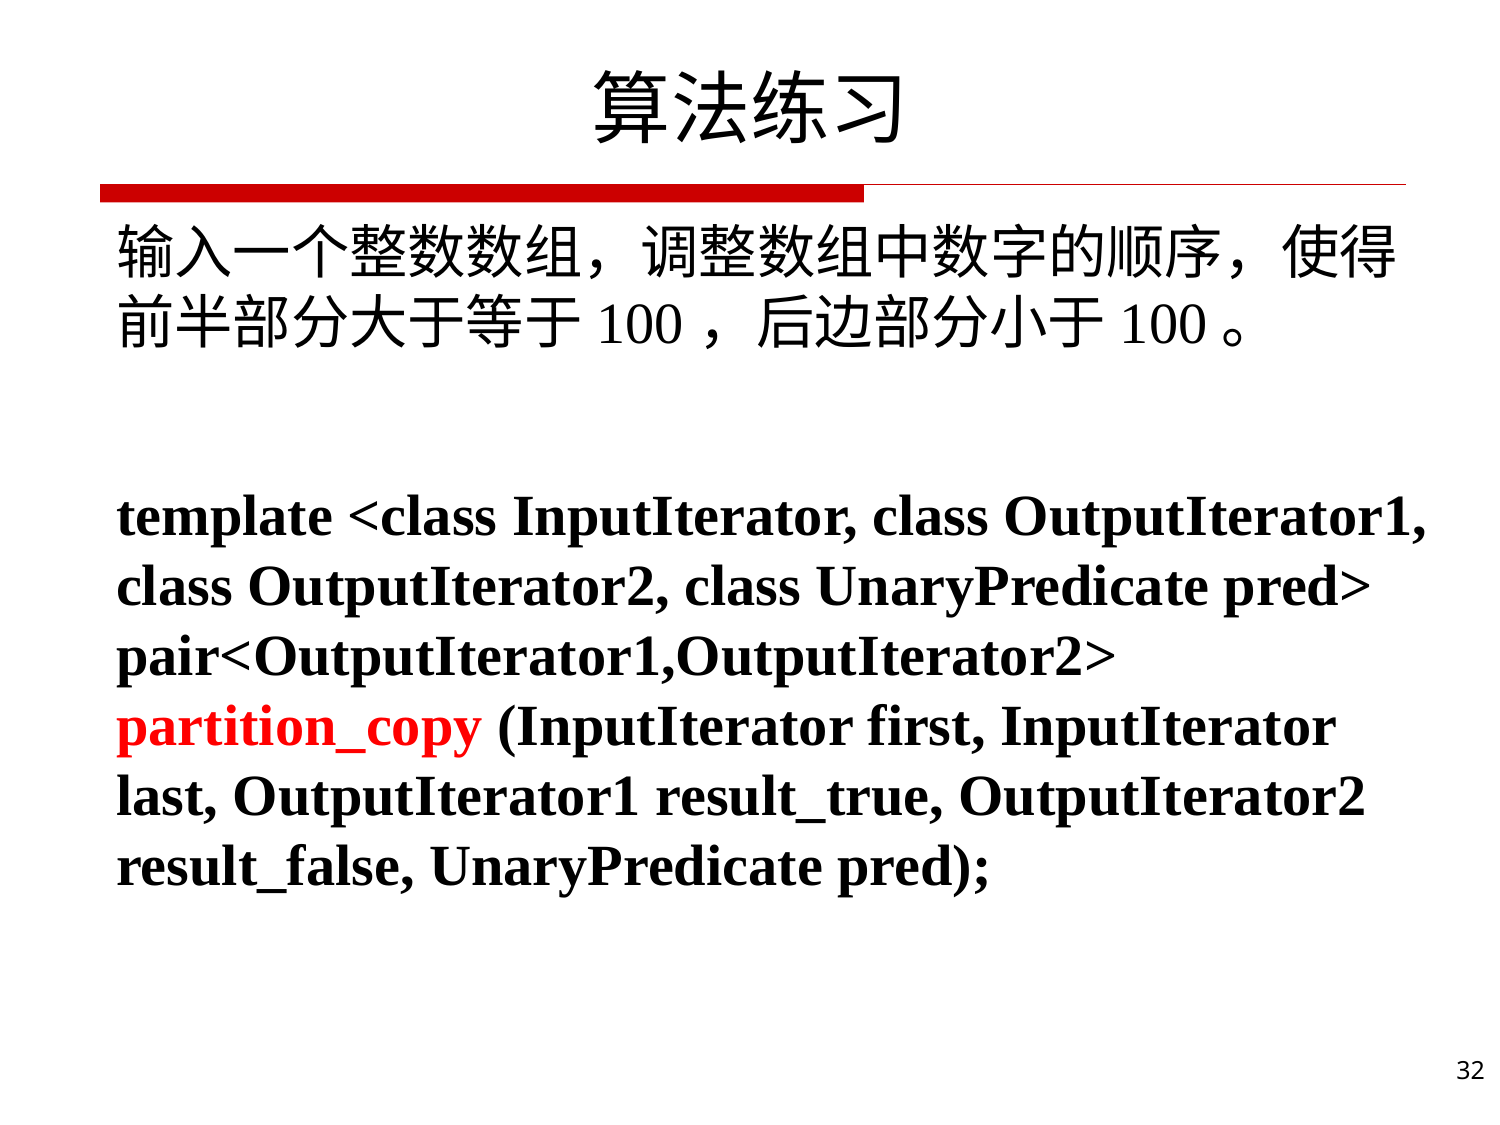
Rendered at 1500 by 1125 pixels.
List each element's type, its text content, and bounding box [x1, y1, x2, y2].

text_box template <class InputIterator, class OutputIterator1, class OutputIterator2, class UnaryPredicate pred> pair<OutputIterator1,OutputIterator2> partition_copy (InputIterator first, InputIterator last, OutputIterator1 result_true, OutputIterator2 result_false, UnaryPredicate pred); [101, 469, 1459, 905]
footer 32 [1179, 1046, 1500, 1125]
list 输入一个整数数组，调整数组中数字的顺序，使得前半部分大于等于100，后边部分小于100。 [101, 207, 1459, 319]
title 算法练习 [94, 50, 1407, 161]
